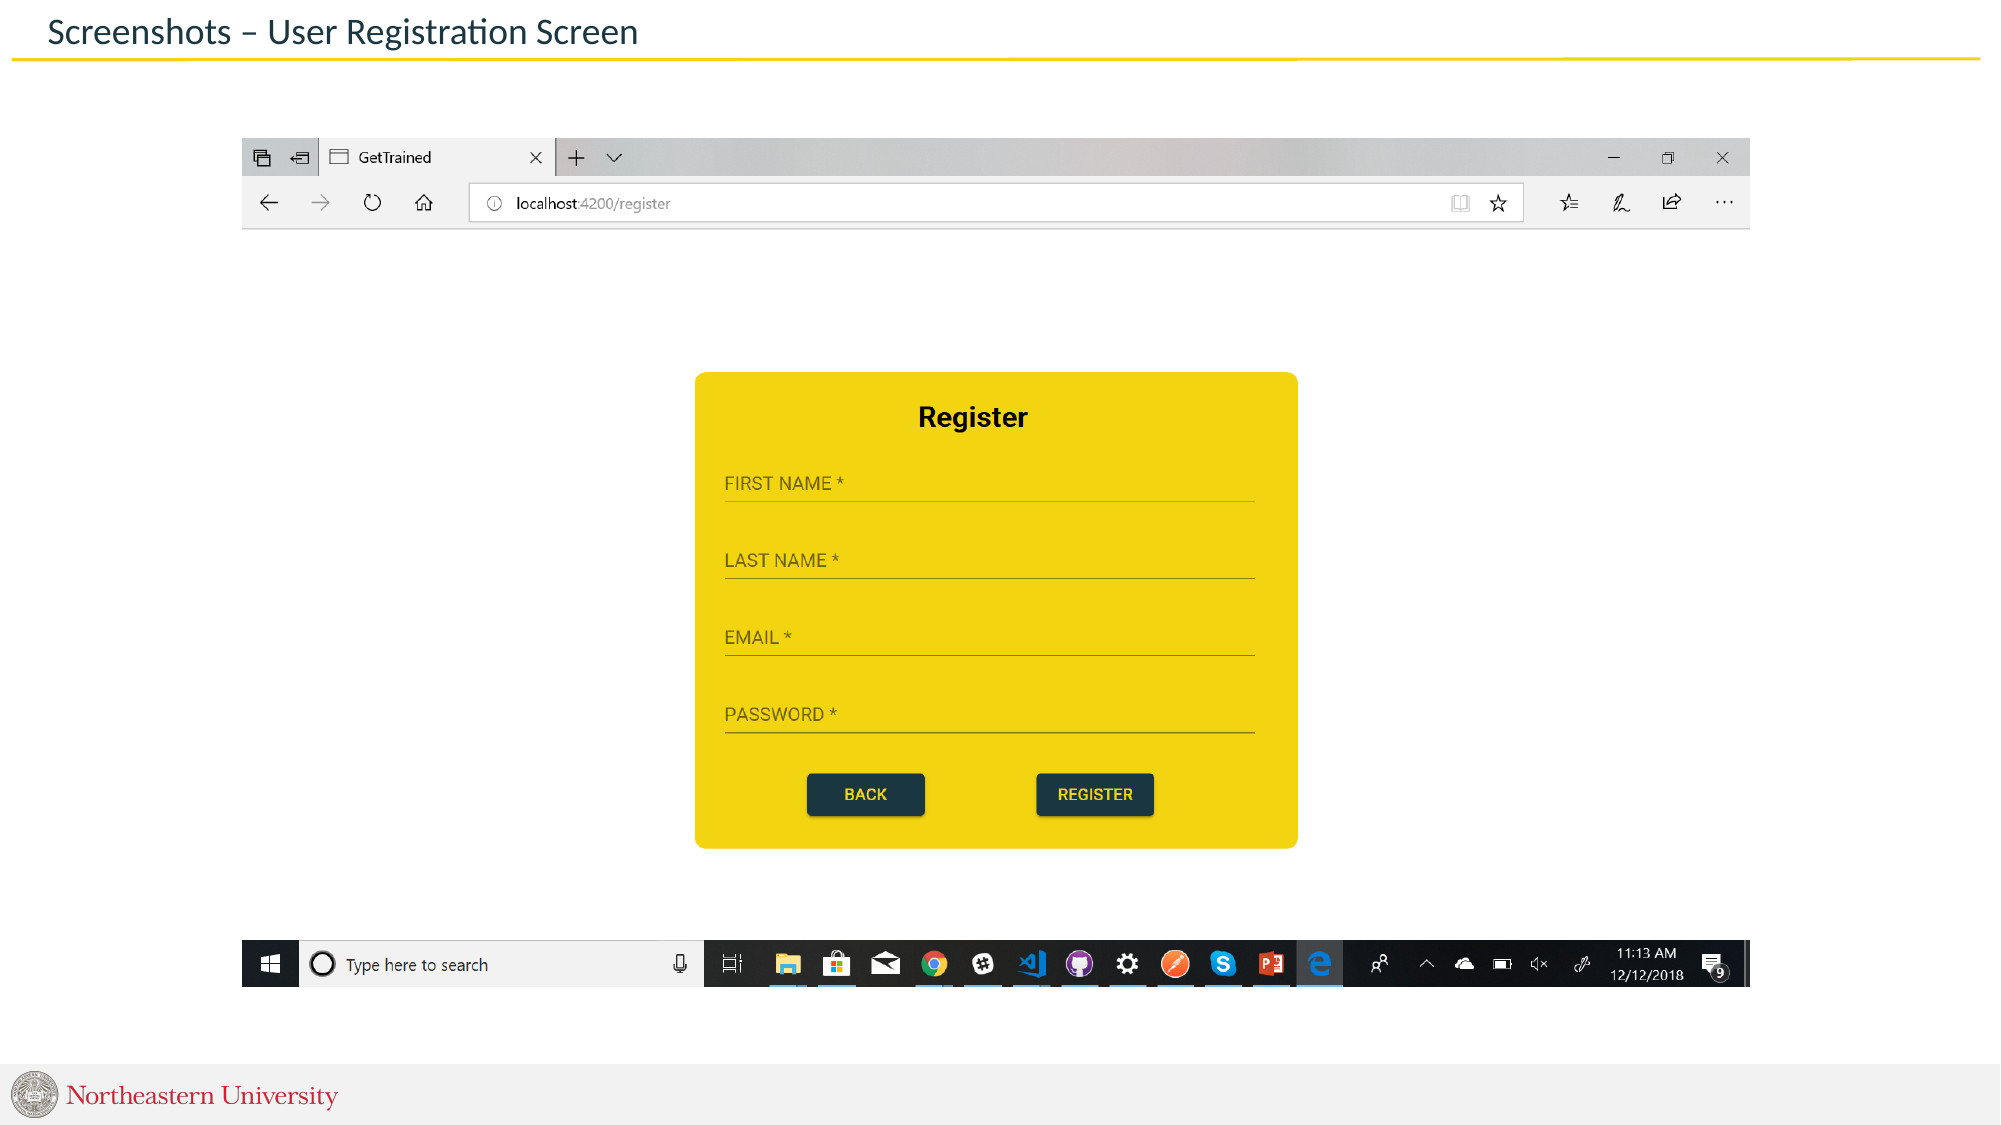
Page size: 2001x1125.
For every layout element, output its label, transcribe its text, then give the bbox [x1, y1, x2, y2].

text_box [0, 1063, 2000, 1125]
picture [242, 138, 1750, 987]
picture [11, 1071, 338, 1119]
text_box Screenshots – User Registration Screen [32, 0, 1109, 58]
